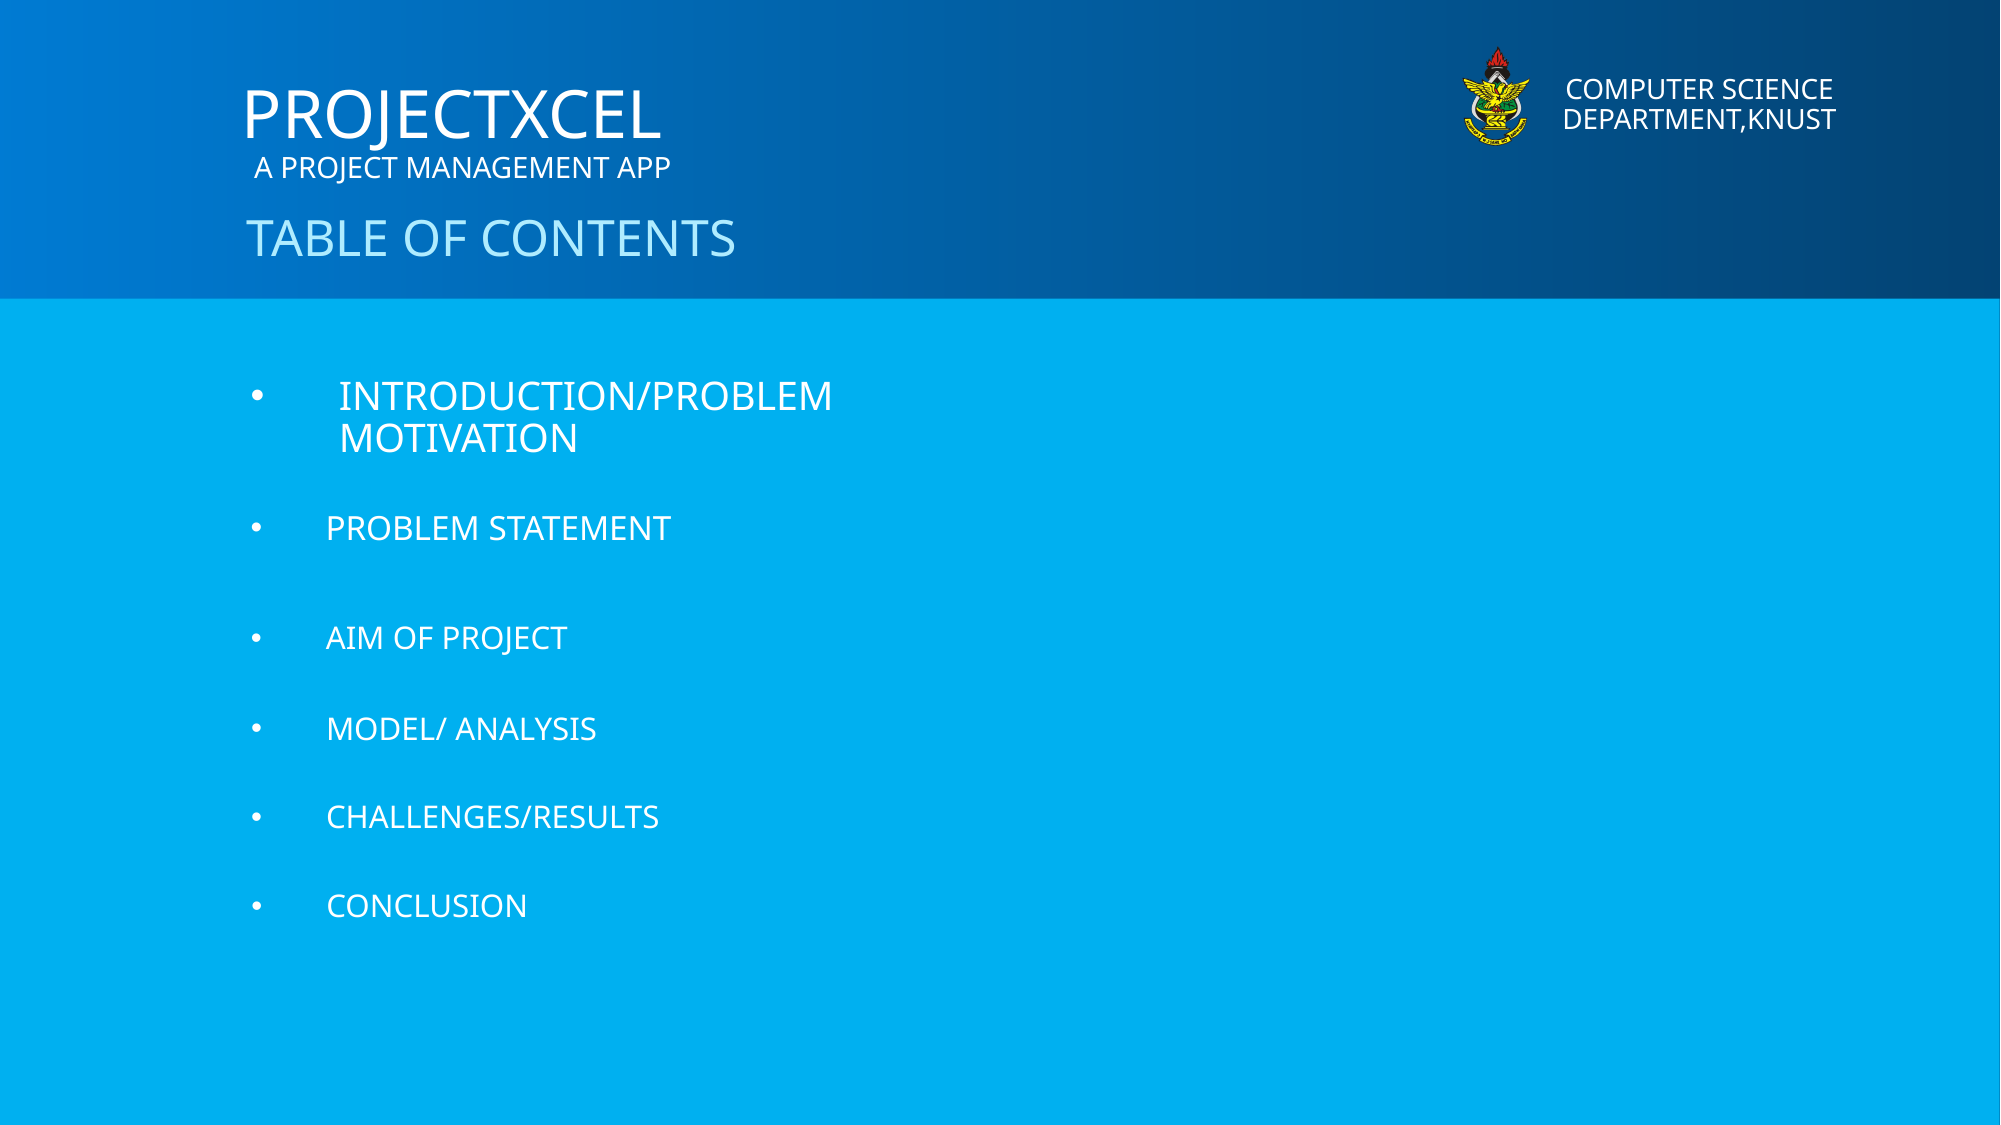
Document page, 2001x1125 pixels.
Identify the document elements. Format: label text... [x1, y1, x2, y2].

text_box CONCLUSION [236, 864, 882, 932]
picture [1462, 46, 1530, 146]
text_box MODEL/ ANALYSIS [235, 684, 881, 755]
list A PROJECT MANAGEMENT APP [162, 145, 764, 194]
text_box TABLE OF CONTENTS [231, 205, 872, 281]
text_box PROBLEM STATEMENT [235, 489, 881, 555]
text_box INTRODUCTION/PROBLEM MOTIVATION [235, 367, 881, 469]
text_box COMPUTER SCIENCE DEPARTMENT,KNUST [1502, 67, 1896, 159]
text_box [0, 0, 2000, 298]
text_box AIM OF PROJECT [235, 576, 881, 664]
title PROJECTXCEL [226, 59, 872, 161]
text_box [0, 298, 2000, 1125]
text_box CHALLENGES/RESULTS [236, 775, 882, 844]
